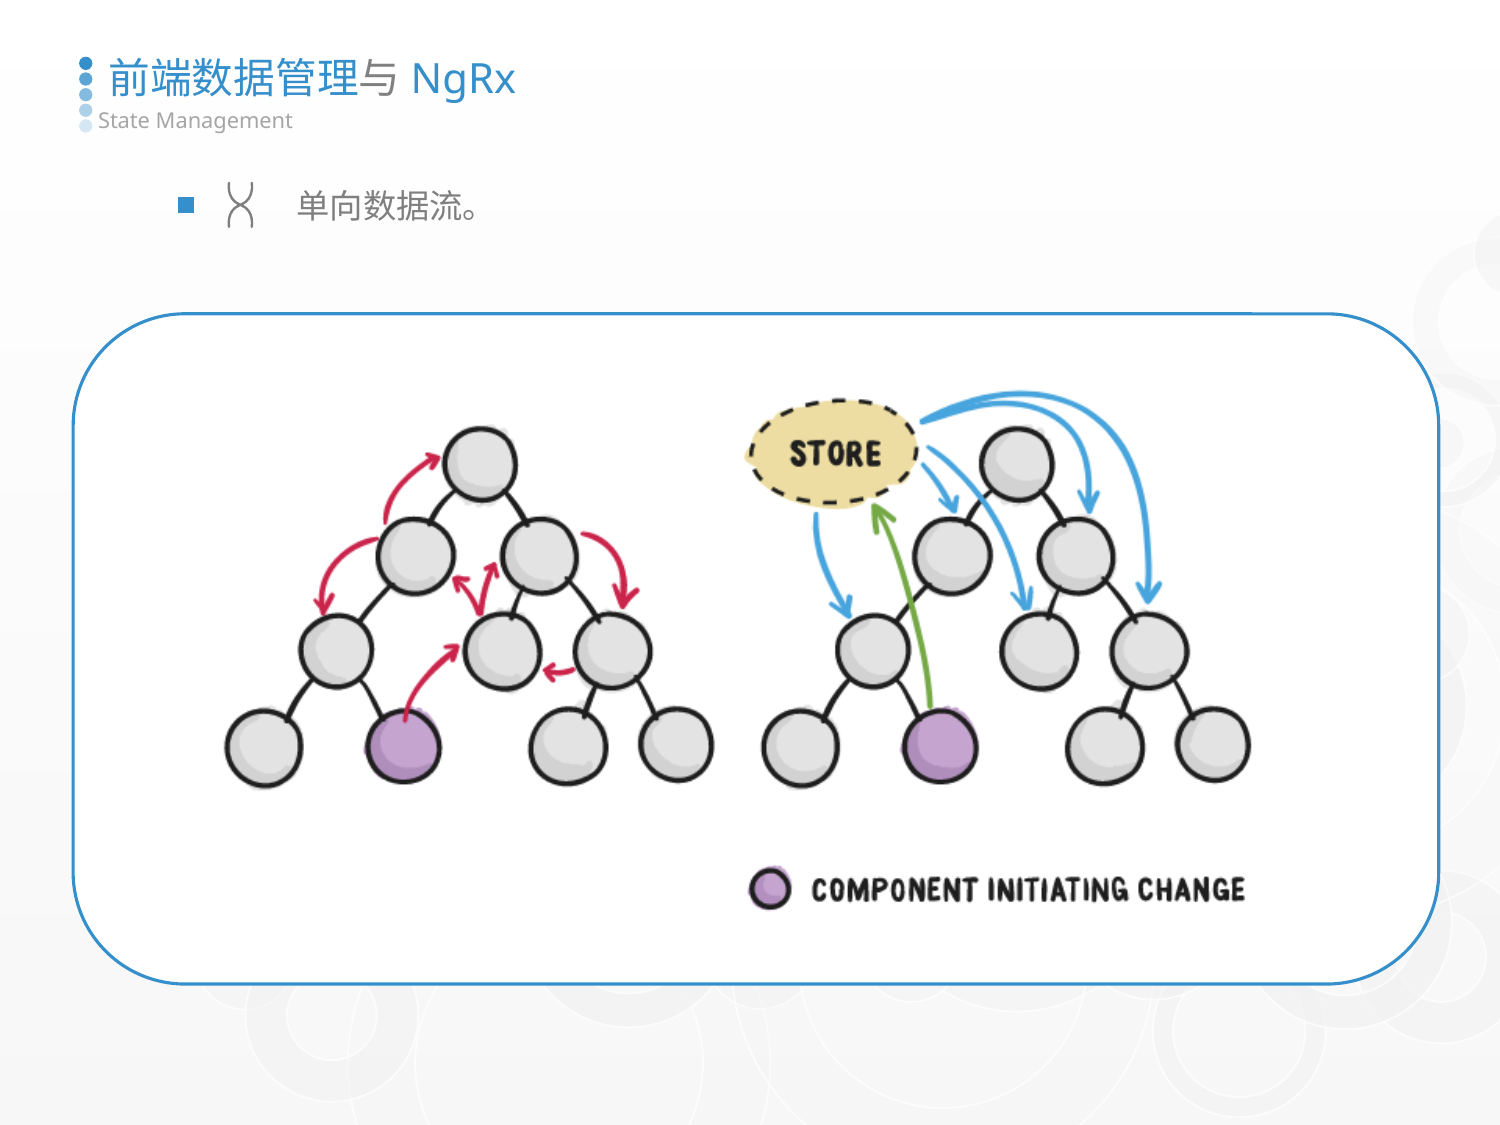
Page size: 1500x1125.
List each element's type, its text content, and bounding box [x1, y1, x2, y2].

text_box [73, 313, 1439, 985]
text_box State Management [83, 99, 308, 141]
text_box 前端数据管理与NgRx [93, 44, 531, 110]
text_box [177, 196, 195, 214]
text_box 单向数据流。 [278, 177, 671, 233]
text_box [227, 181, 254, 228]
